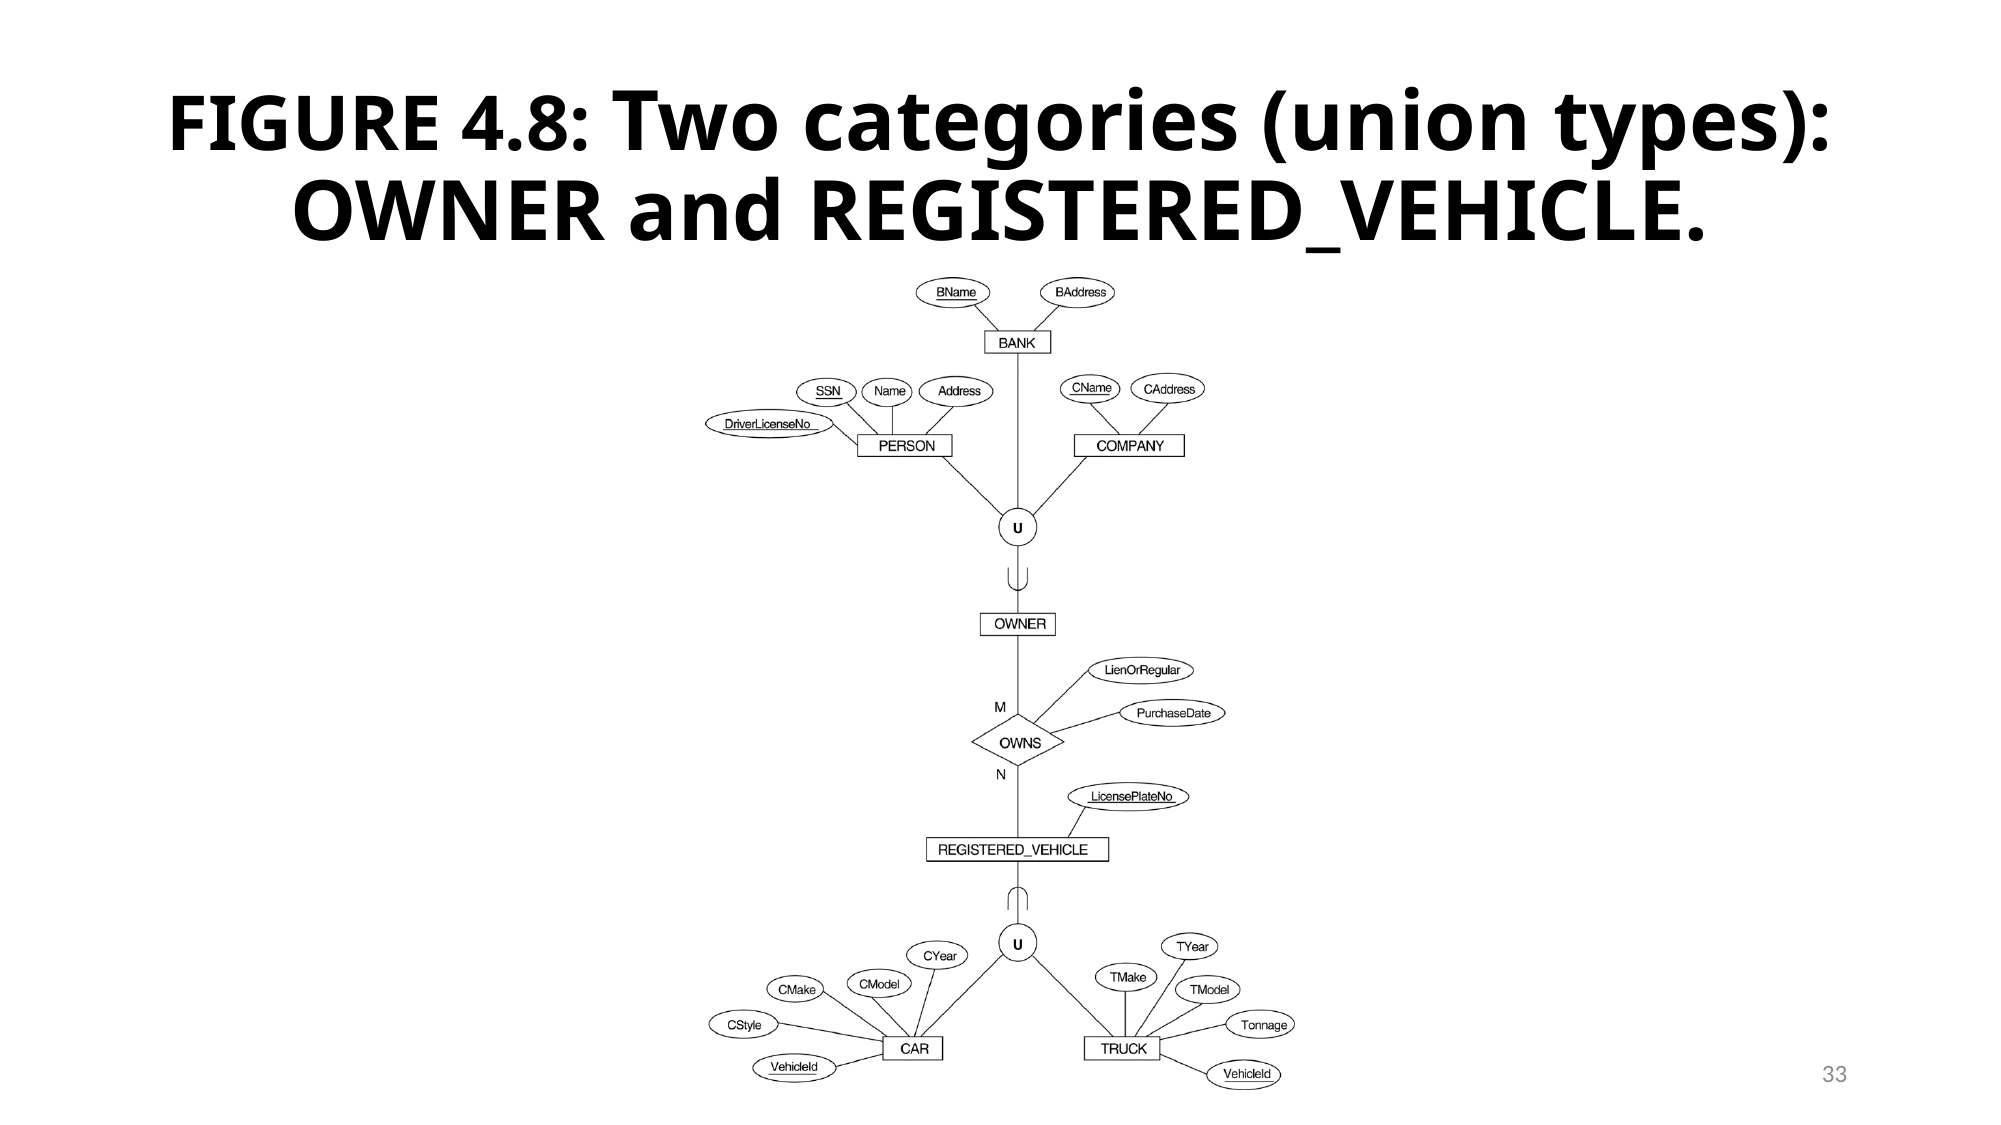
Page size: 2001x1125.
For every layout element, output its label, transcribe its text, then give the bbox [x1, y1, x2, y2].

slide_number 33 [1412, 1042, 1863, 1103]
picture [705, 277, 1295, 1090]
footer Relational Database Design [662, 1042, 1338, 1103]
title FIGURE 4.8: Two categories (union types): OWNER and REGISTERED_VEHICLE. [137, 59, 1863, 278]
